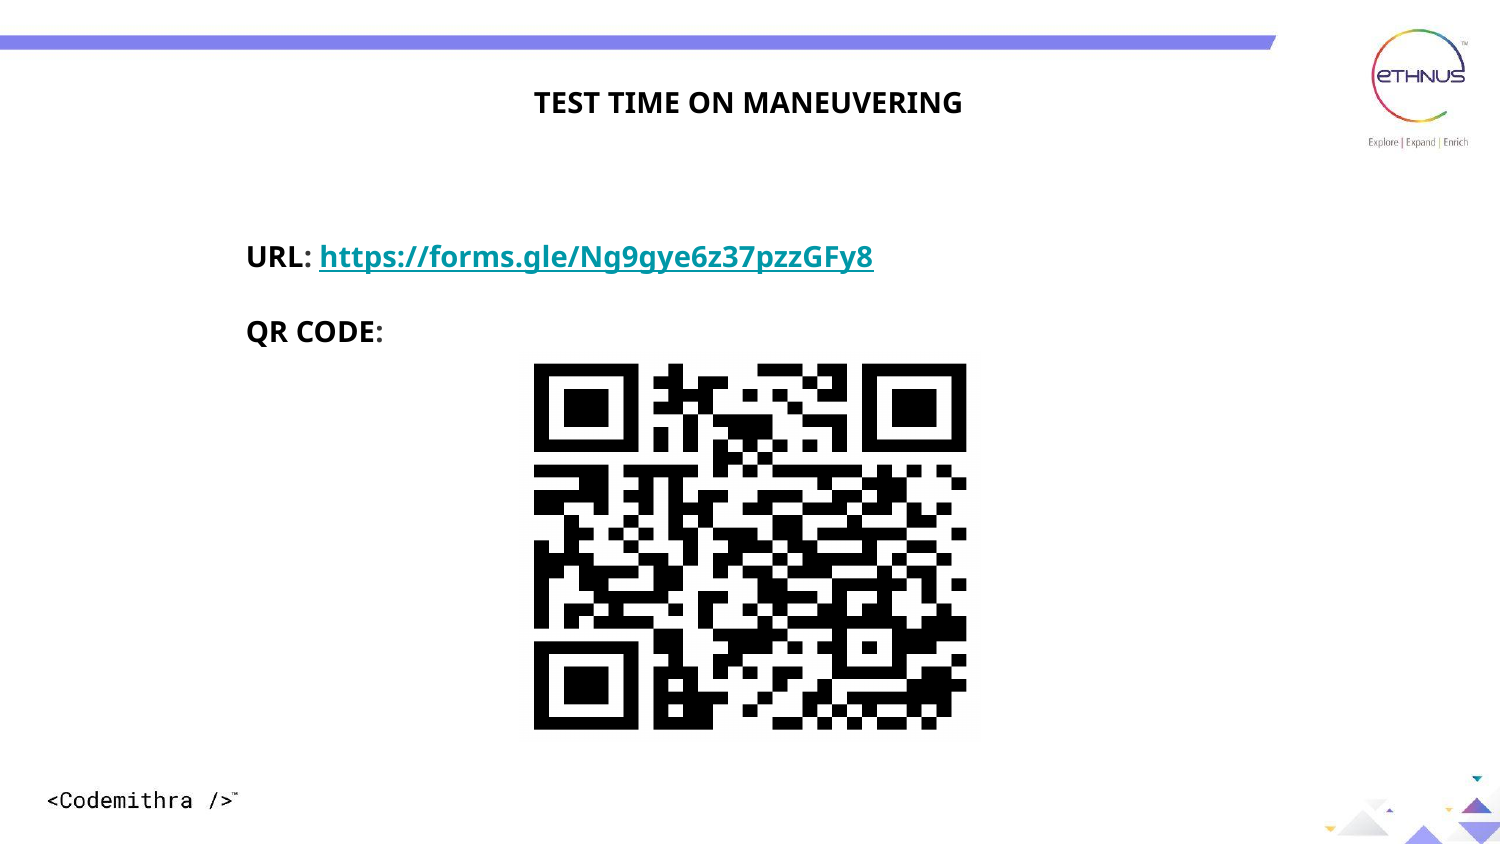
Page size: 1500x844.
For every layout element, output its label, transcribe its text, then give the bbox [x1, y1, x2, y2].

text_box URL: https://forms.gle/Ng9gye6z37pzzGFy8 QR CODE: [230, 230, 981, 356]
picture [0, 1, 1500, 844]
text_box TEST TIME ON MANEUVERING [518, 76, 1269, 127]
